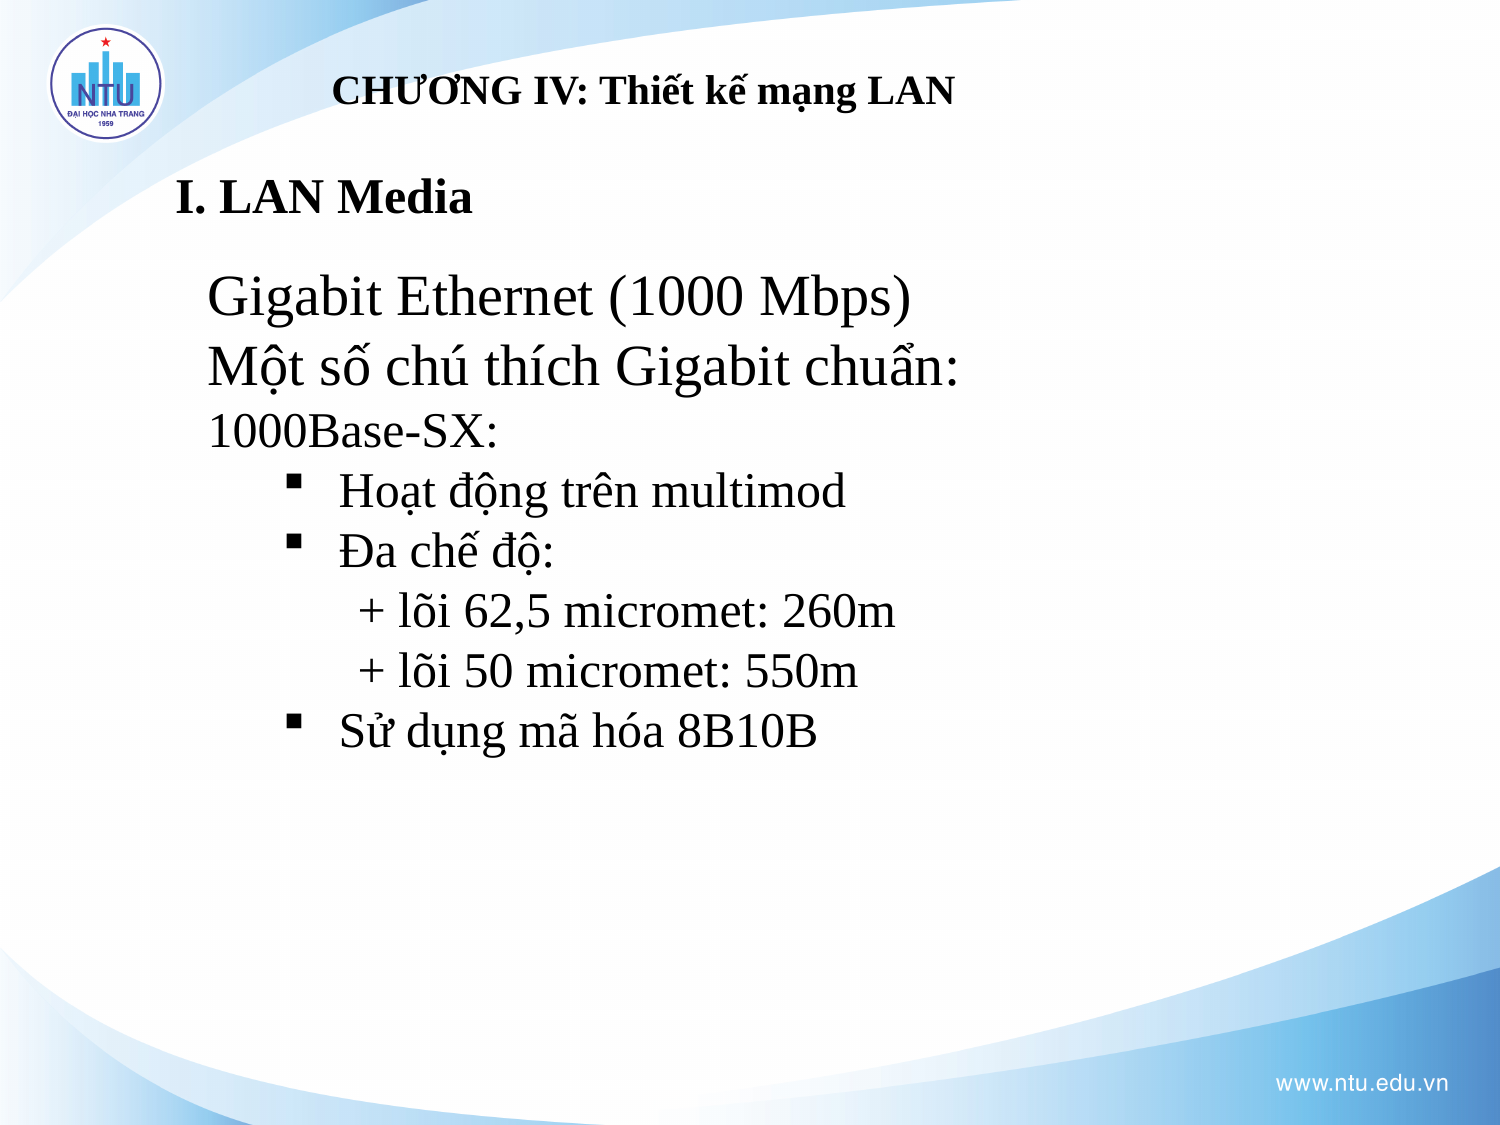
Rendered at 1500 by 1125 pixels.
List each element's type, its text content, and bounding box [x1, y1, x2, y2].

title CHƯƠNG IV: Thiết kế mạng LAN [187, 37, 1100, 138]
picture [0, 0, 1500, 1125]
text_box I. LAN Media [160, 155, 1448, 231]
text_box Gigabit Ethernet (1000 Mbps) Một số chú thích Gigabit chuẩn: 1000Base-SX: Hoạt động trên multimod Đa chế độ: + lõi 62,5 micromet: 260m + lõi 50 micromet: 550m Sử dụng mã hóa 8B10B [192, 249, 1363, 945]
